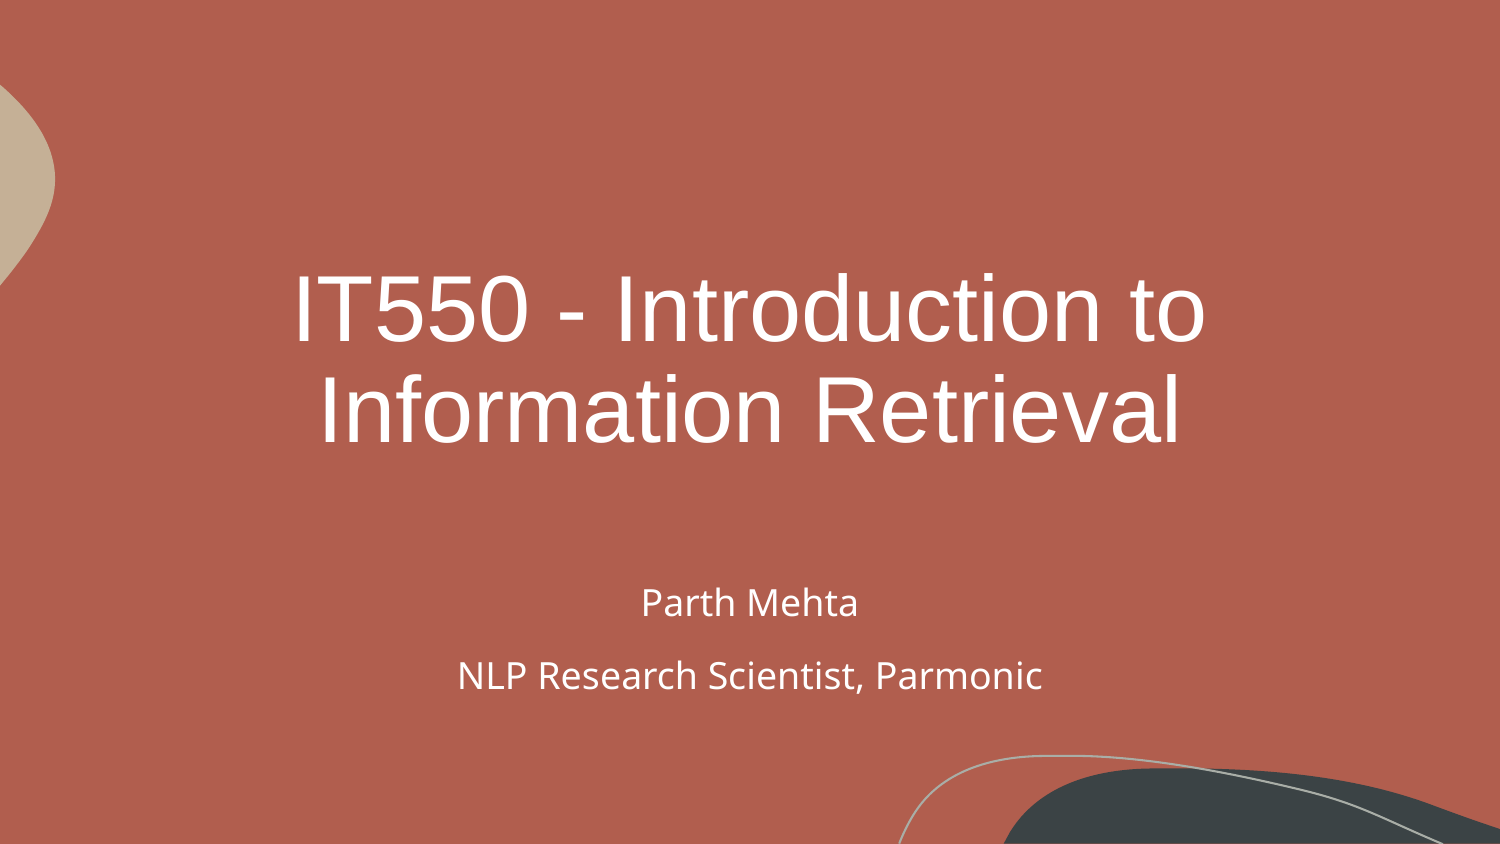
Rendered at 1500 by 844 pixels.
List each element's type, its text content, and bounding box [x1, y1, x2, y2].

title IT550 - Introduction to Information Retrieval [93, 187, 1407, 469]
subtitle Parth Mehta NLP Research Scientist, Parmonic [93, 562, 1407, 750]
